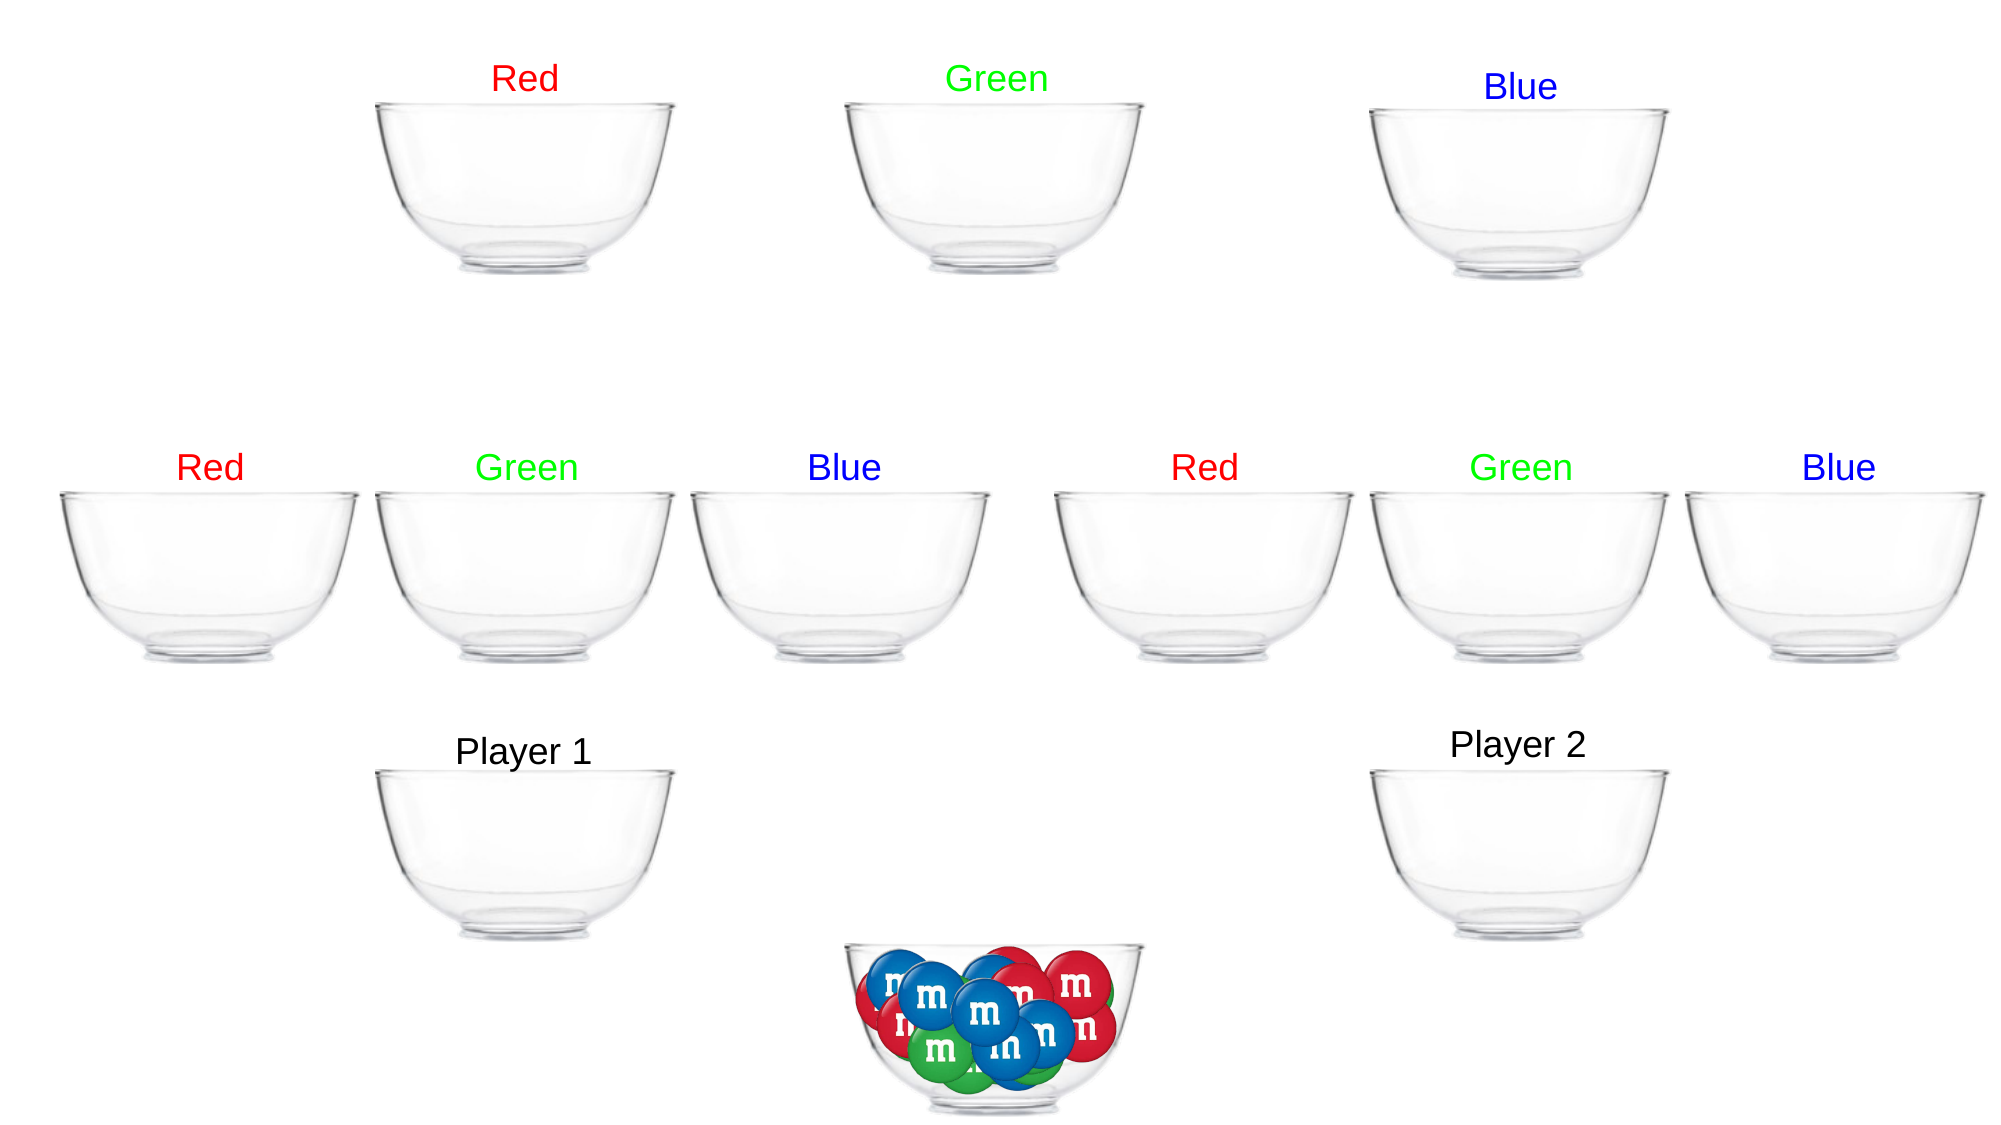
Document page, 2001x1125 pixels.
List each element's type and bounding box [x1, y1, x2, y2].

picture [1369, 769, 1678, 942]
picture [1684, 491, 1993, 664]
picture [375, 769, 684, 942]
picture [844, 943, 1153, 1117]
picture [690, 491, 999, 664]
picture [1369, 108, 1678, 281]
picture [375, 102, 684, 275]
picture [59, 491, 368, 664]
picture [1369, 491, 1678, 664]
picture [1054, 491, 1363, 664]
picture [375, 491, 684, 664]
picture [844, 102, 1153, 275]
